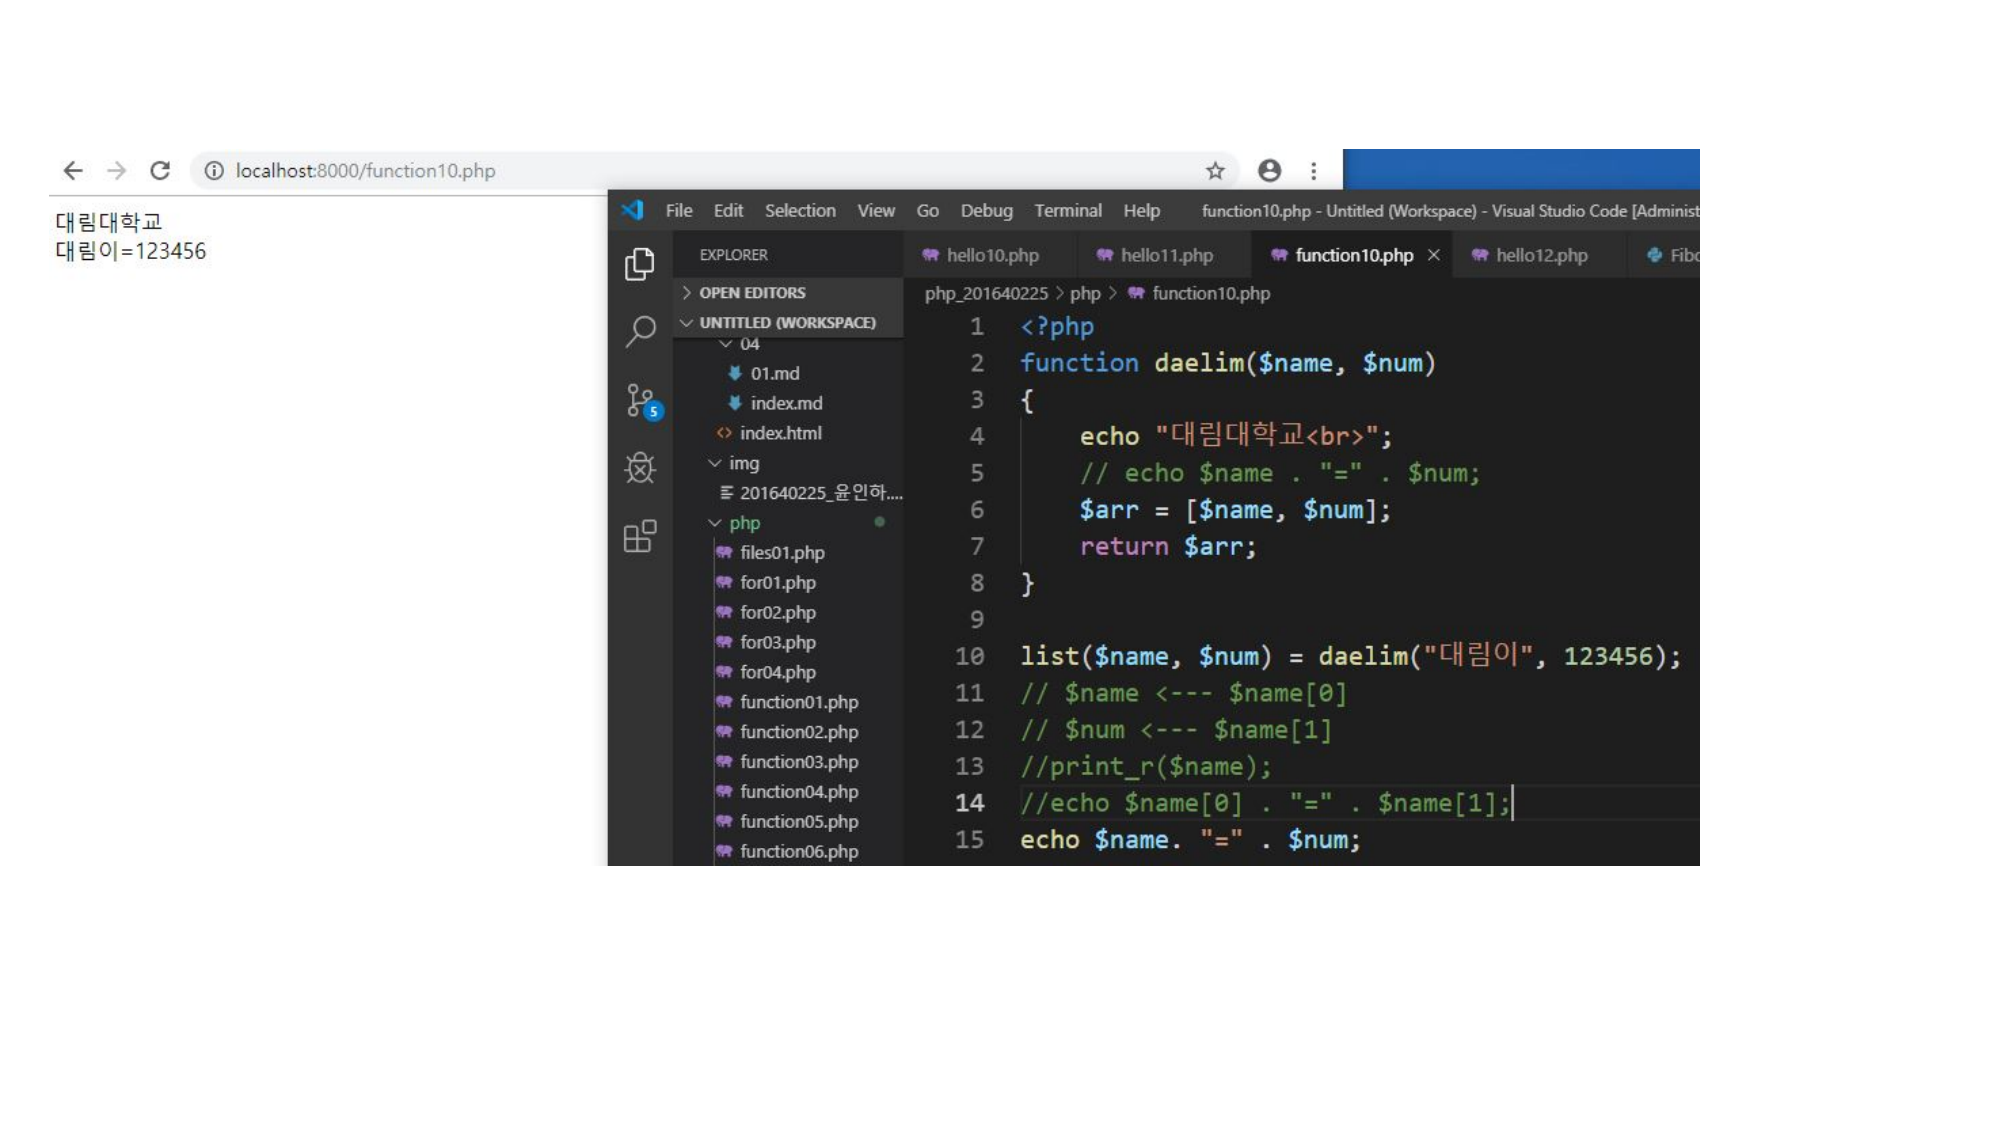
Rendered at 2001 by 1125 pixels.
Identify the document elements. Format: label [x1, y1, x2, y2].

picture [49, 149, 1700, 866]
